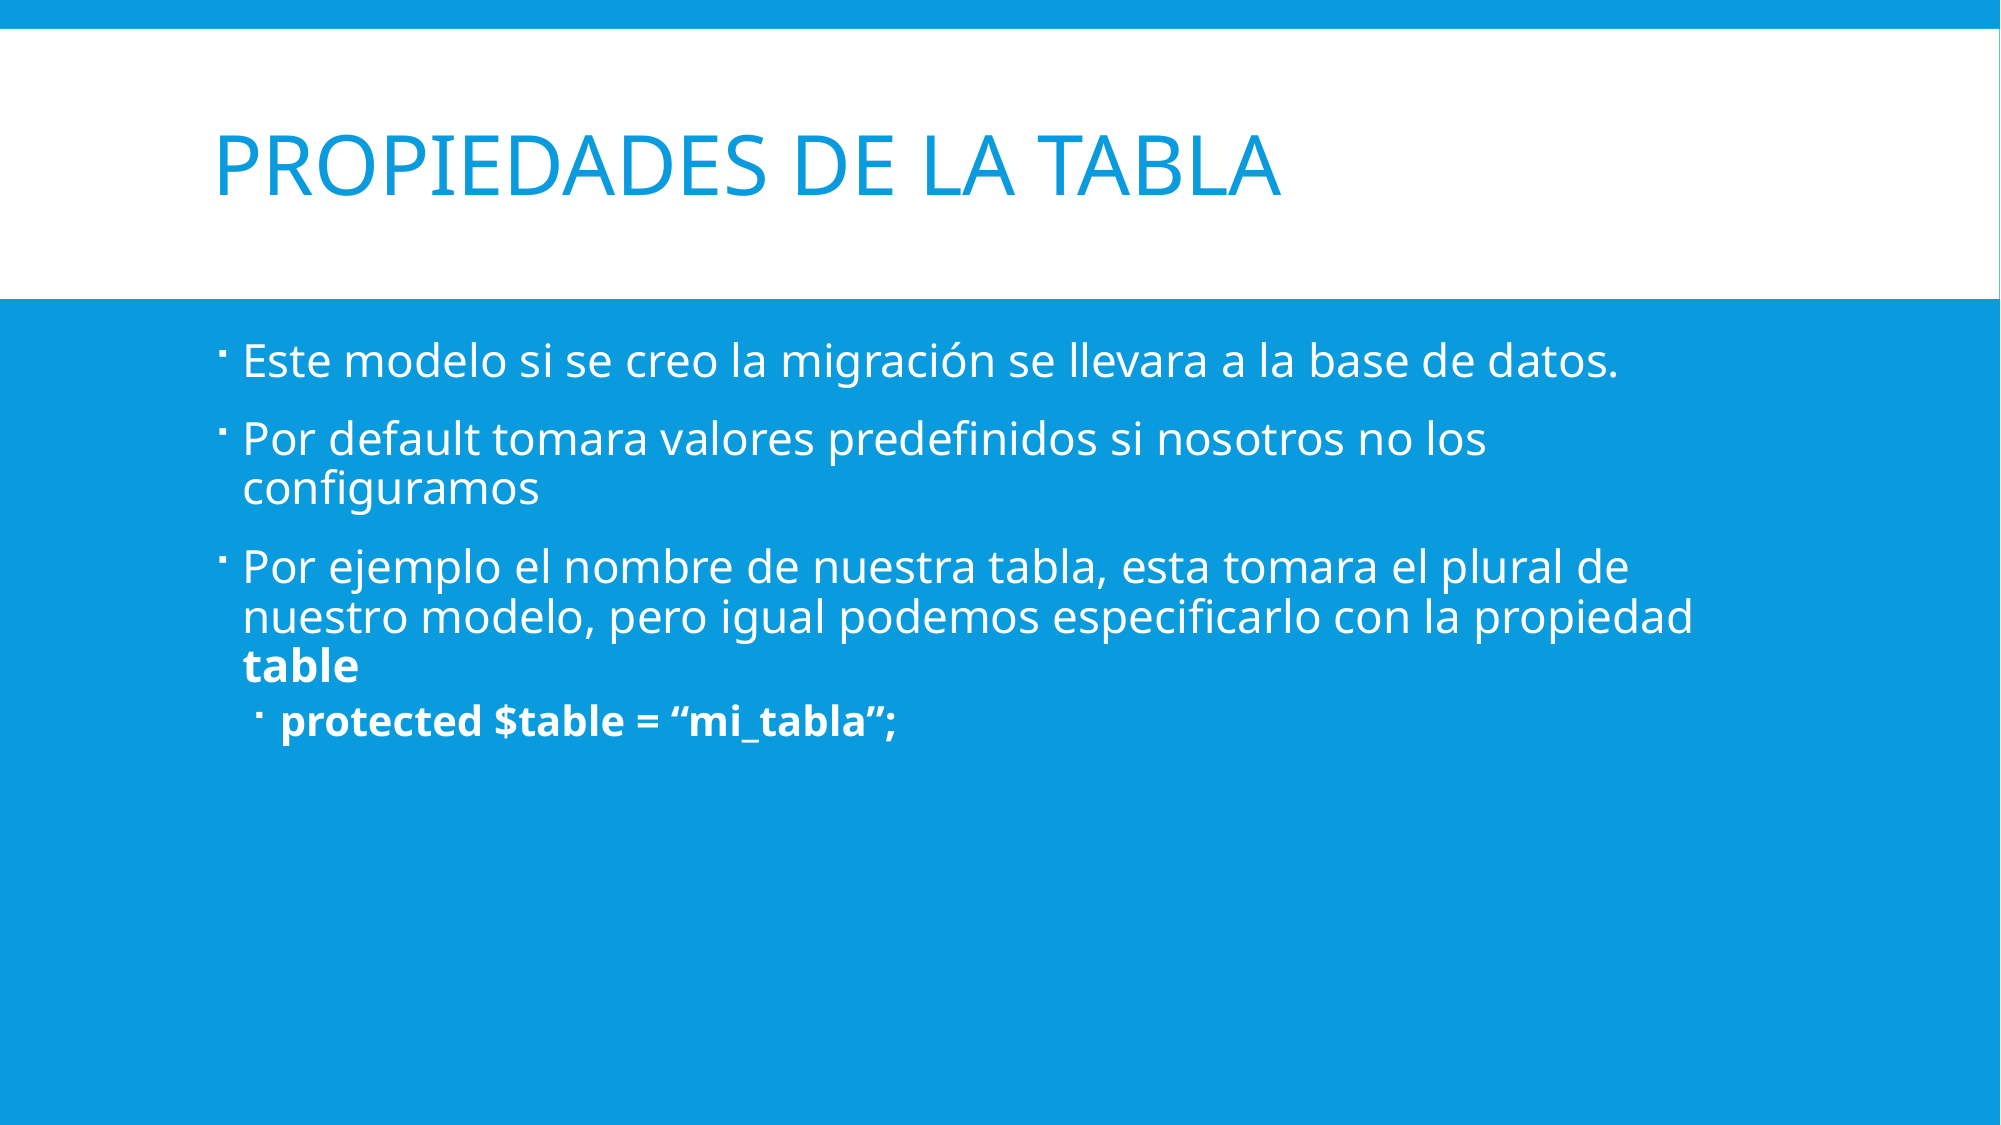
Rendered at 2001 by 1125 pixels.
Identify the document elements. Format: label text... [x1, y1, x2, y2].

list Este modelo si se creo la migración se llevara a la base de datos. Por default tomara valores predefinidos si nosotros no los configuramos Por ejemplo el nombre de nuestra tabla, esta tomara el plural de nuestro modelo, pero igual podemos especificarlo con la propiedad table protected $table = “mi_tabla”; [197, 329, 1803, 1020]
title Propiedades de la tabla [197, 46, 1803, 295]
